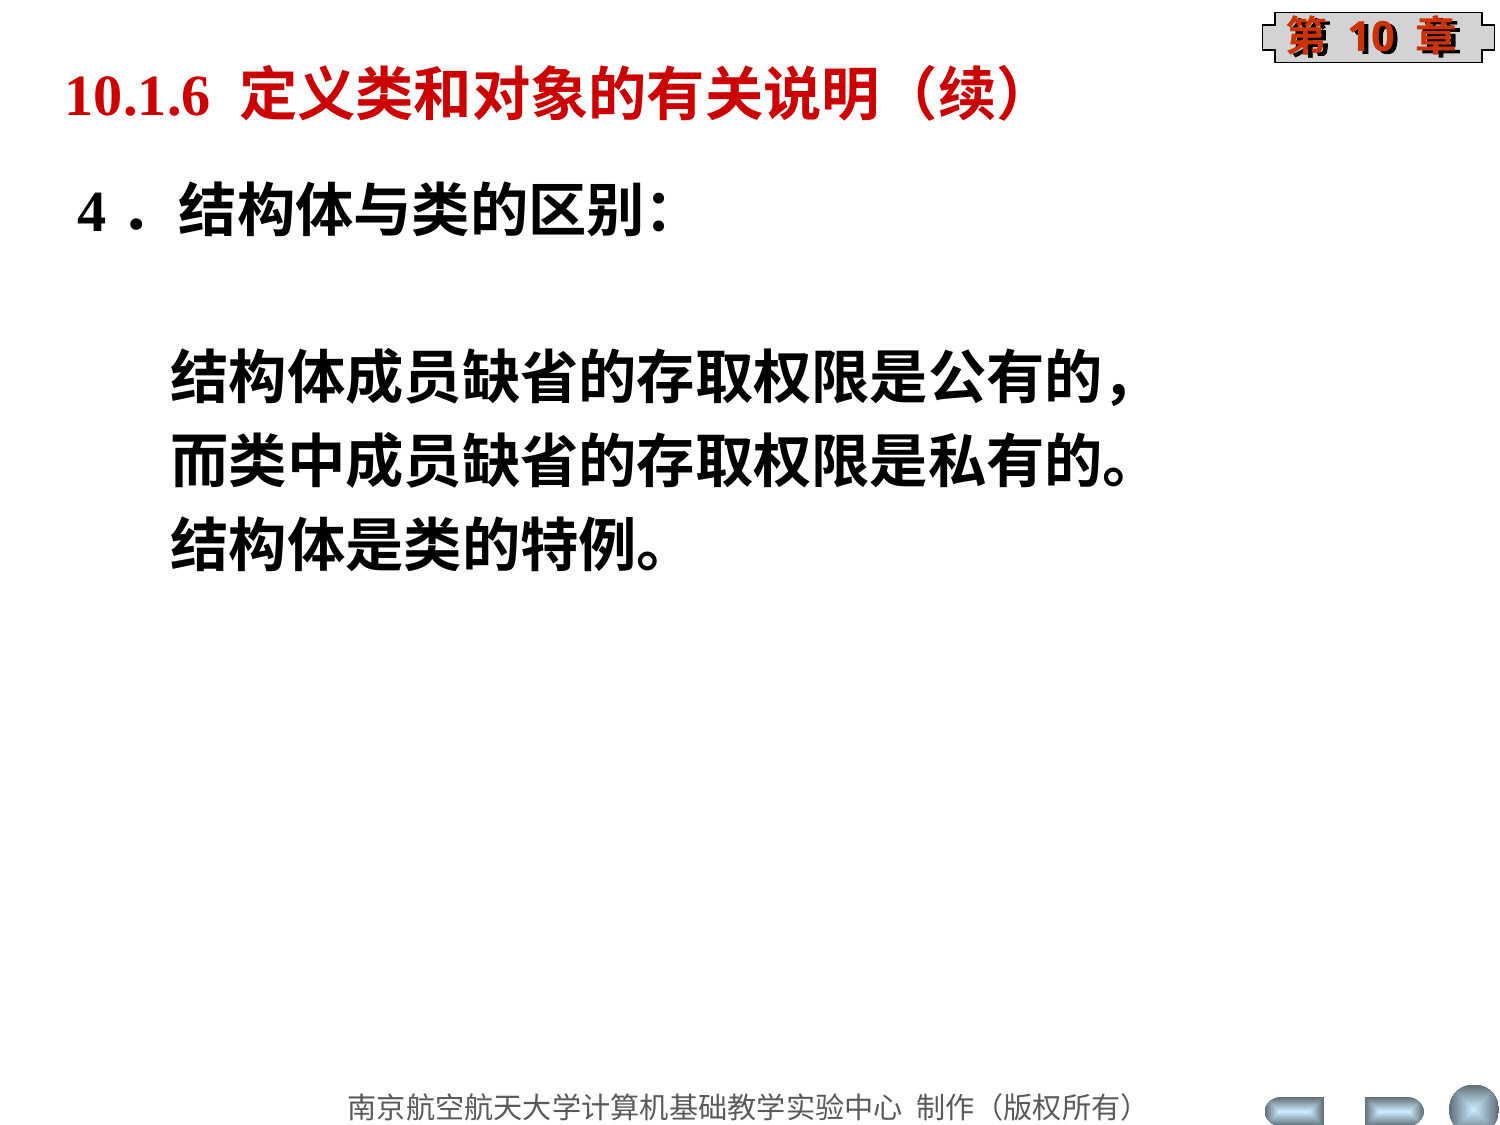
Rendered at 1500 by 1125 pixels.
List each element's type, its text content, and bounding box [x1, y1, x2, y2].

text_box 10.1.6 定义类和对象的有关说明（续） [49, 50, 1175, 135]
text_box 4．结构体与类的区别： 结构体成员缺省的存取权限是公有的， 而类中成员缺省的存取权限是私有的。 结构体是类的特例。 [62, 151, 1177, 586]
